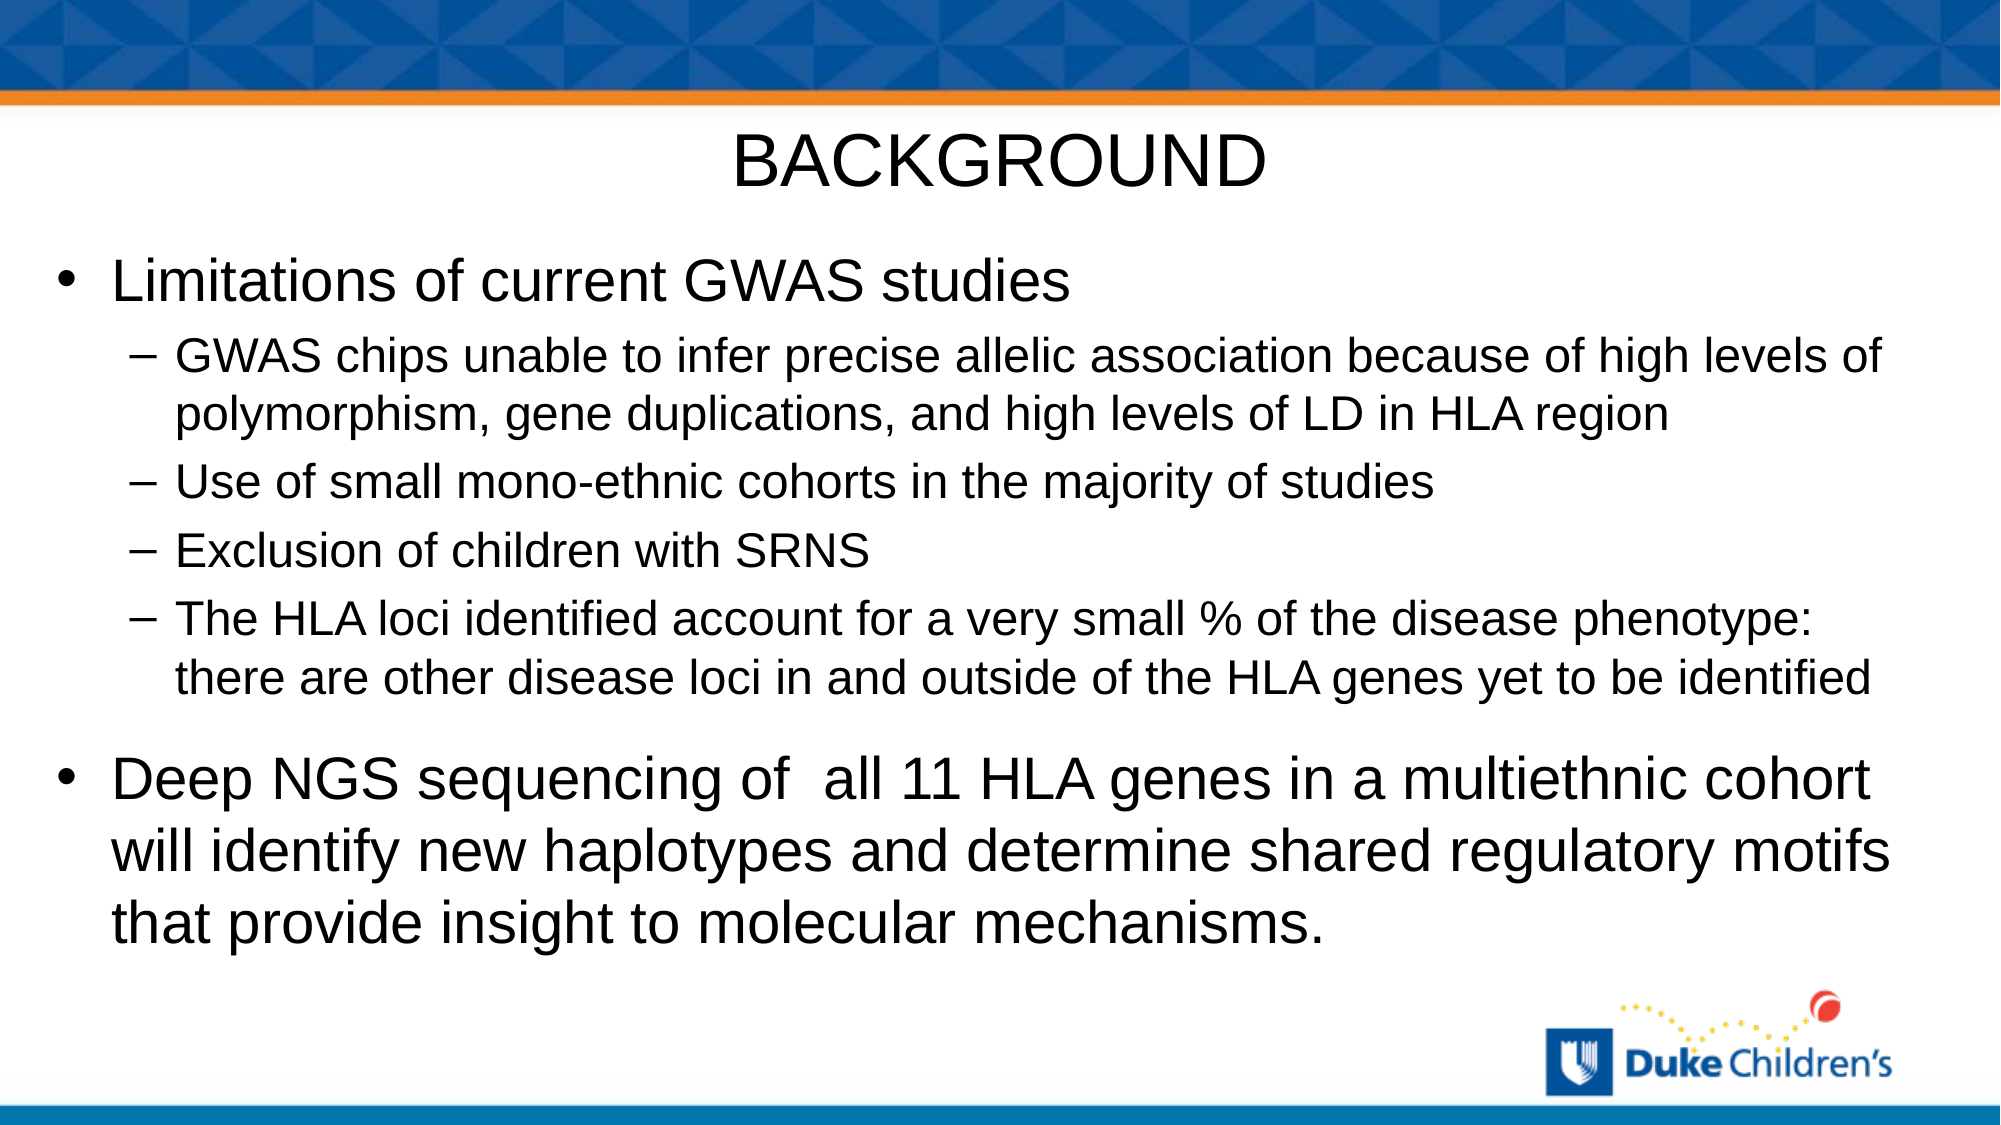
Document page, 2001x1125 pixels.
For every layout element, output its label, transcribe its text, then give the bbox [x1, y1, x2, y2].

picture [0, 0, 2000, 1107]
title BACKGROUND [99, 62, 1900, 234]
list Limitations of current GWAS studies GWAS chips unable to infer precise allelic association because of high levels of polymorphism, gene duplications, and high levels of LD in HLA region Use of small mono-ethnic cohorts in the majority of studies Exclusion of children with SRNS The HLA loci identified account for a very small % of the disease phenotype: there are other disease loci in and outside of the HLA genes yet to be identified Deep NGS sequencing of all 11 HLA genes in a multiethnic cohort will identify new haplotypes and determine shared regulatory motifs that provide insight to molecular mechanisms. [41, 234, 1943, 977]
